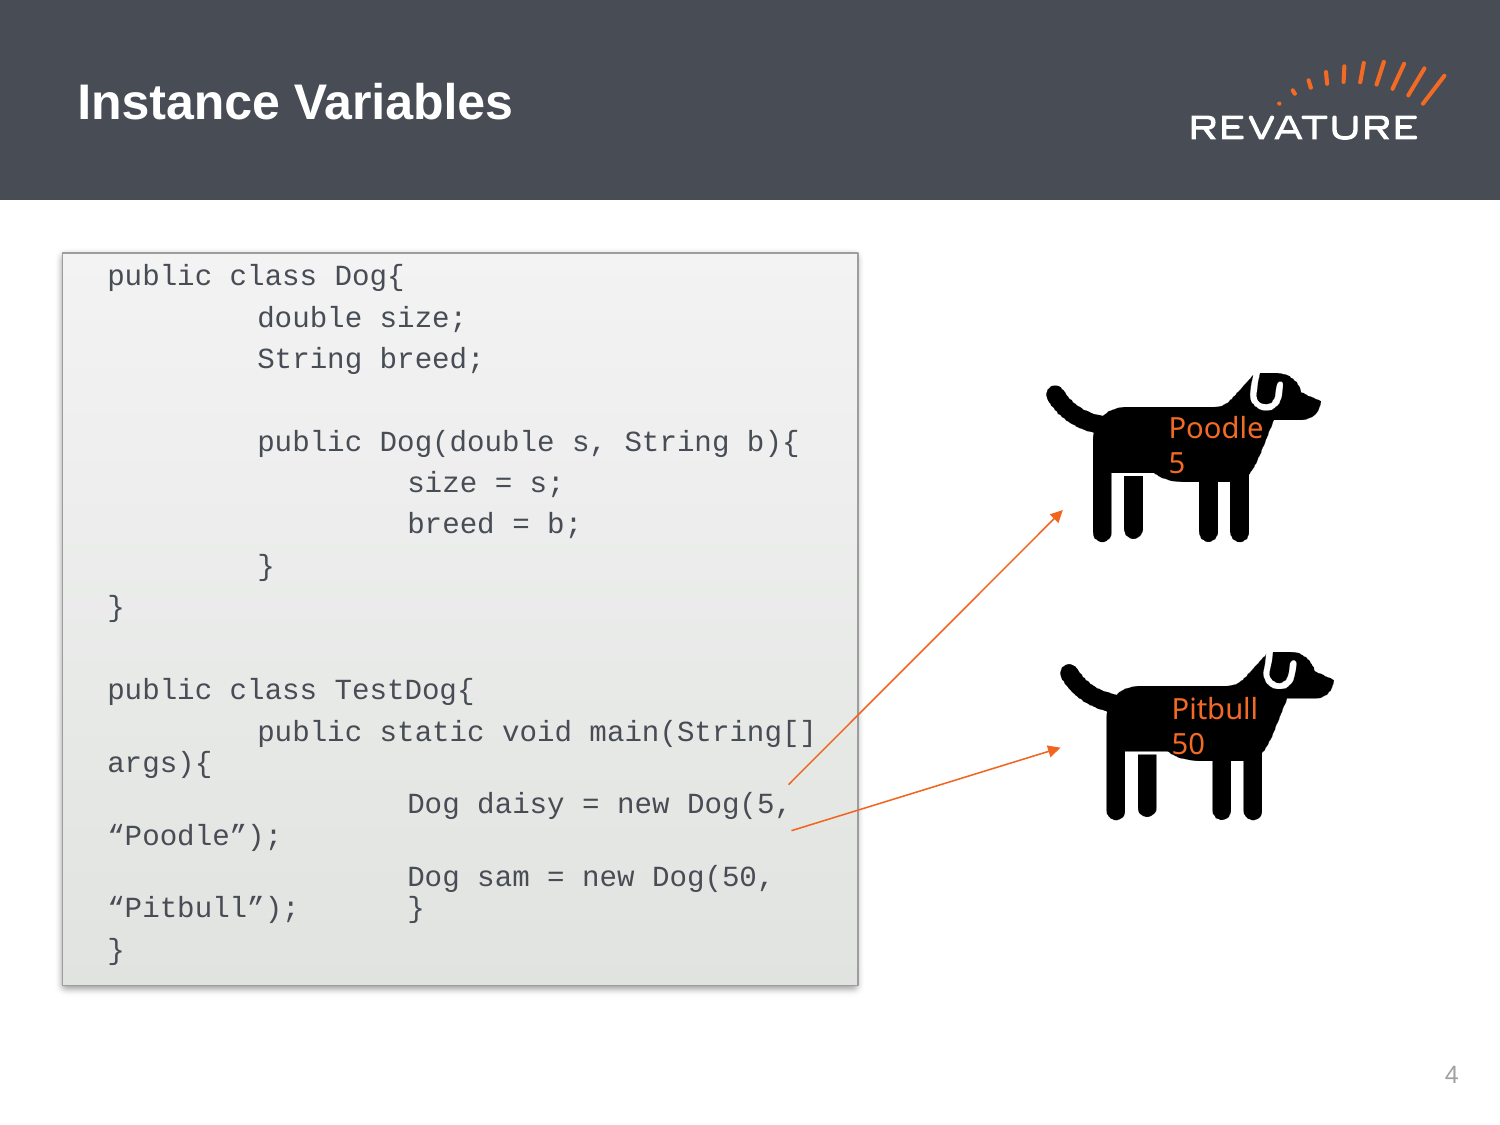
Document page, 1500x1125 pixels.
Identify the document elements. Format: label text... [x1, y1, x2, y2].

title Instance Variables [62, 0, 1084, 200]
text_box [791, 586, 1346, 886]
text_box public class Dog{ double size; String breed; public Dog(double s, String b){ size = s; breed = b; } } public class TestDog{ public static void main(String[] args){ Dog daisy = new Dog(5, “Poodle”); Dog sam = new Dog(50, “Pitbull”); } } [62, 252, 859, 986]
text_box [788, 307, 1333, 587]
slide_number 3 [1332, 1043, 1474, 1104]
